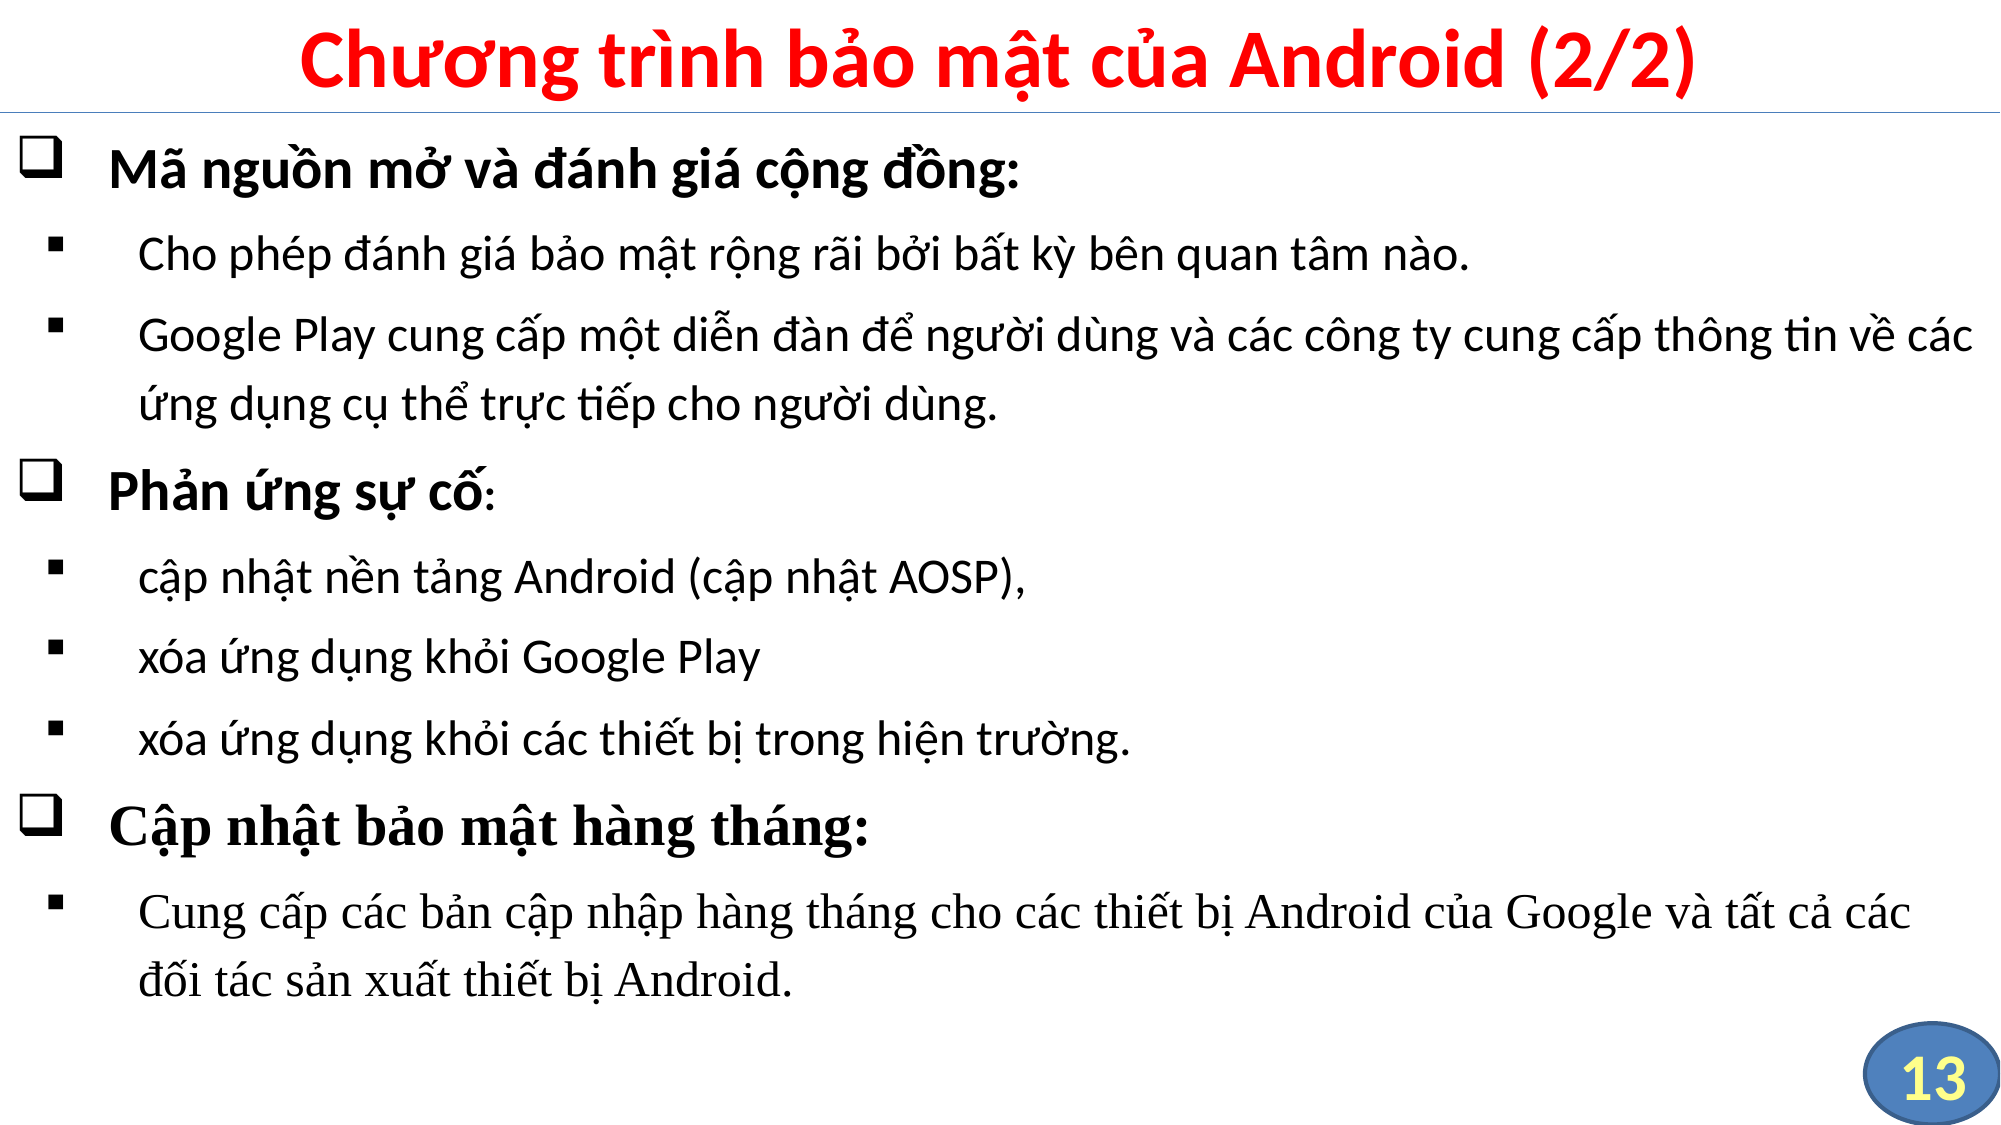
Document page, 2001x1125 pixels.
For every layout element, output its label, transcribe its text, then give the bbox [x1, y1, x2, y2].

title Chương trình bảo mật của Android (2/2) [0, 0, 2000, 113]
slide_number 13 [1866, 1023, 2000, 1125]
list Mã nguồn mở và đánh giá cộng đồng: Cho phép đánh giá bảo mật rộng rãi bởi bất kỳ bên quan tâm nào. Google Play cung cấp một diễn đàn để người dùng và các công ty cung cấp thông tin về các ứng dụng cụ thể trực tiếp cho người dùng. Phản ứng sự cố: cập nhật nền tảng Android (cập nhật AOSP), xóa ứng dụng khỏi Google Play xóa ứng dụng khỏi các thiết bị trong hiện trường. Cập nhật bảo mật hàng tháng: Cung cấp các bản cập nhập hàng tháng cho các thiết bị Android của Google và tất cả các đối tác sản xuất thiết bị Android. [0, 113, 2000, 1125]
